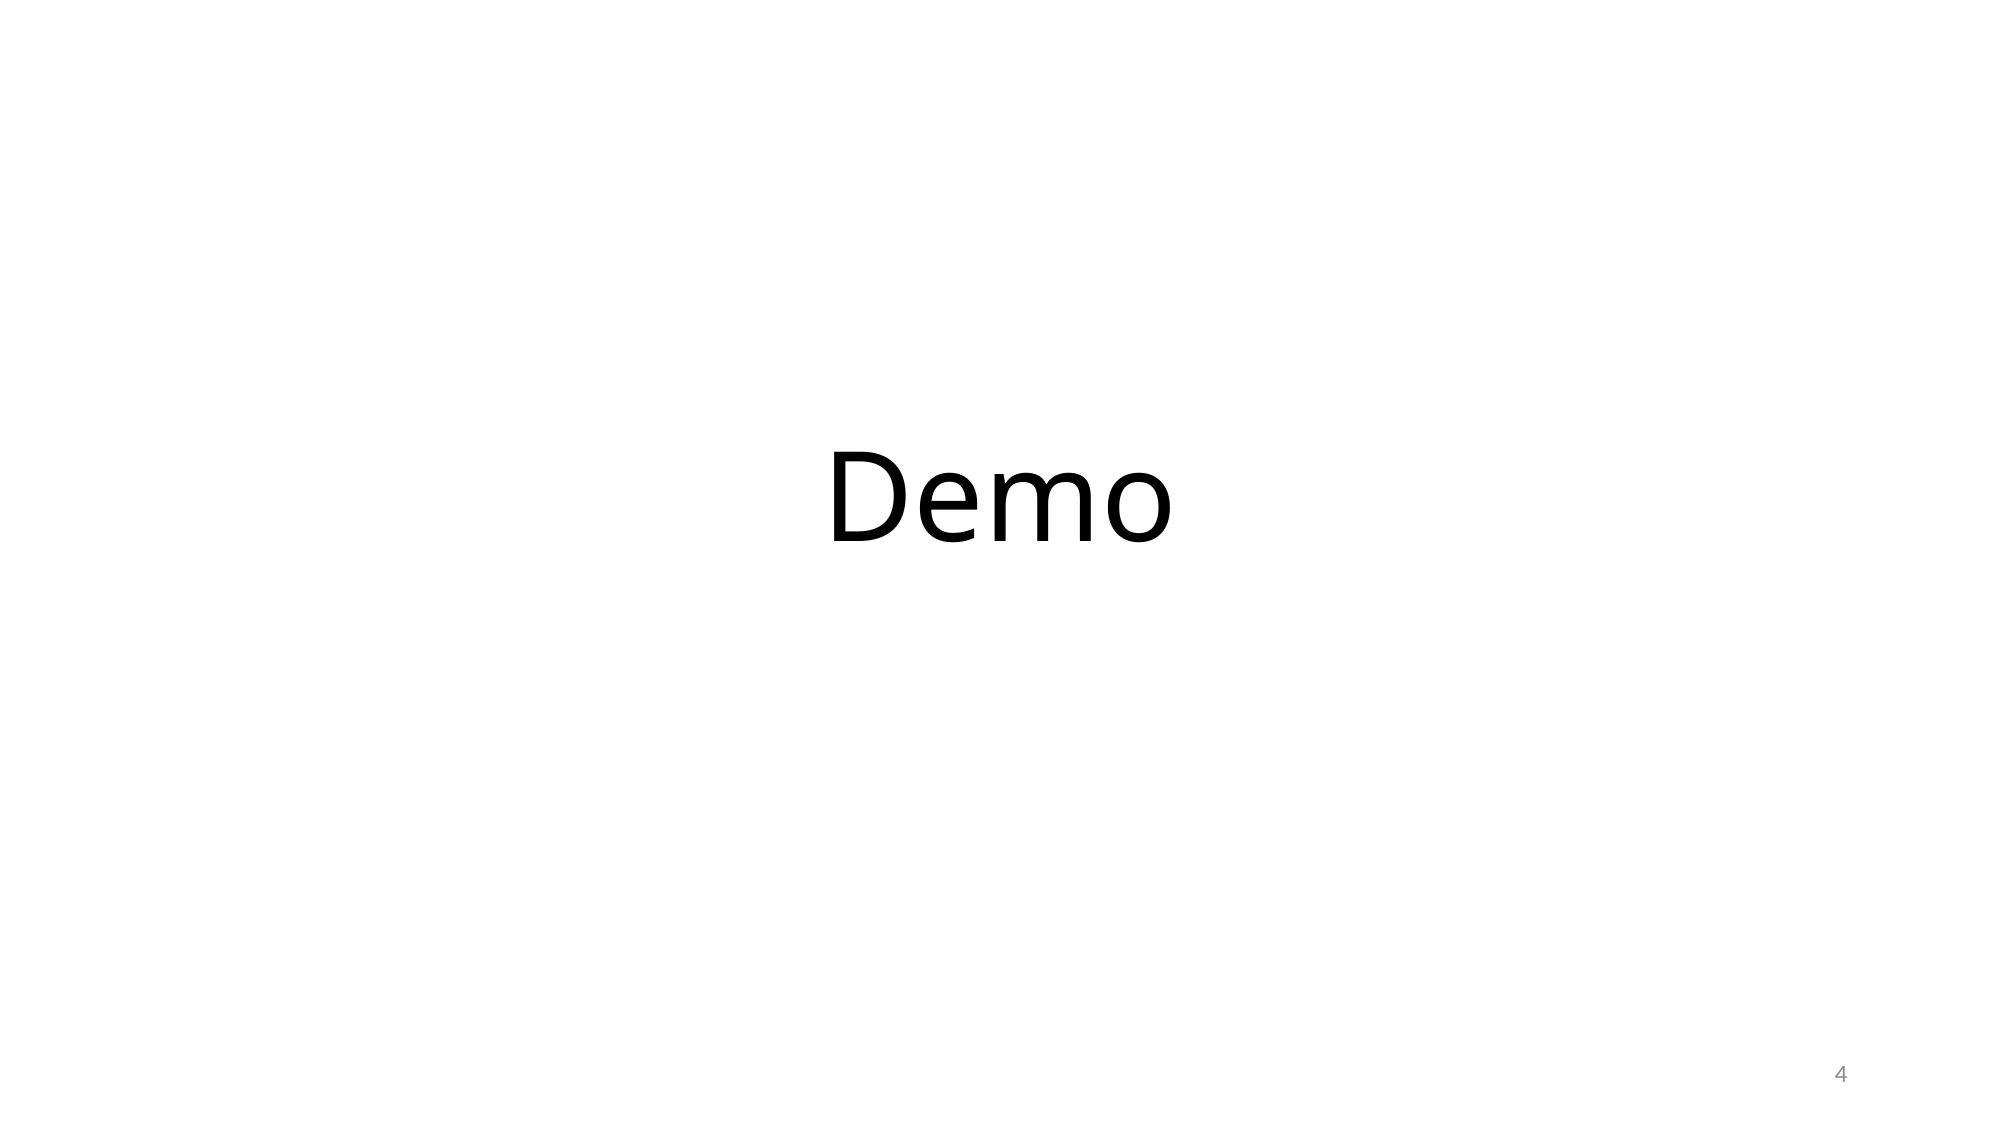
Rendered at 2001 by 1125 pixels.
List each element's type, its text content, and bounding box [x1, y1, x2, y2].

slide_number 4 [1412, 1042, 1863, 1103]
title Demo [249, 184, 1750, 576]
